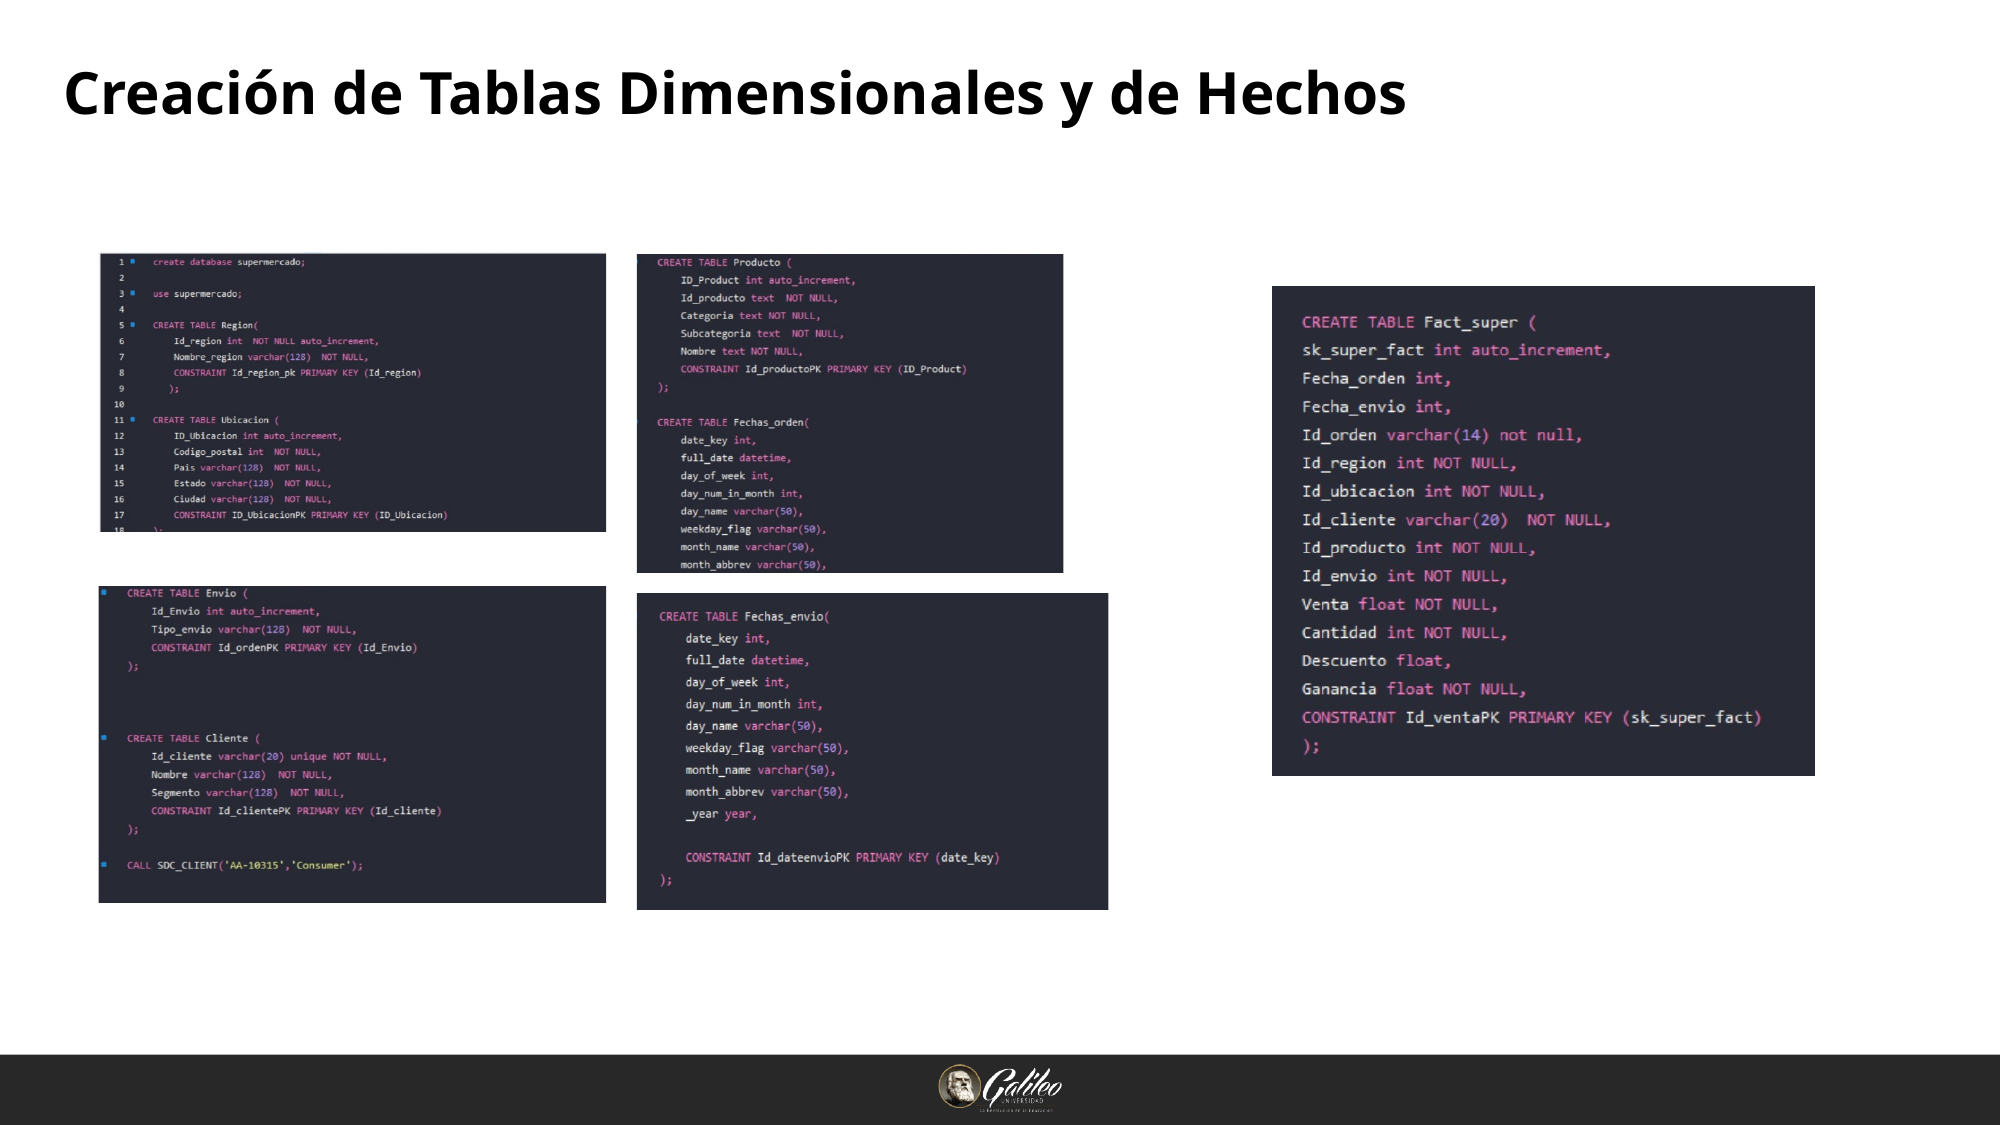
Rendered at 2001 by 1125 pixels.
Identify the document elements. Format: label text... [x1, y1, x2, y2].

picture [936, 1064, 1064, 1115]
text_box [0, 1054, 2000, 1125]
picture [98, 585, 607, 903]
picture [636, 254, 1064, 573]
picture [1272, 286, 1815, 776]
picture [98, 252, 607, 532]
picture [636, 593, 1109, 910]
text_box Creación de Tablas Dimensionales y de Hechos [49, 48, 1623, 134]
